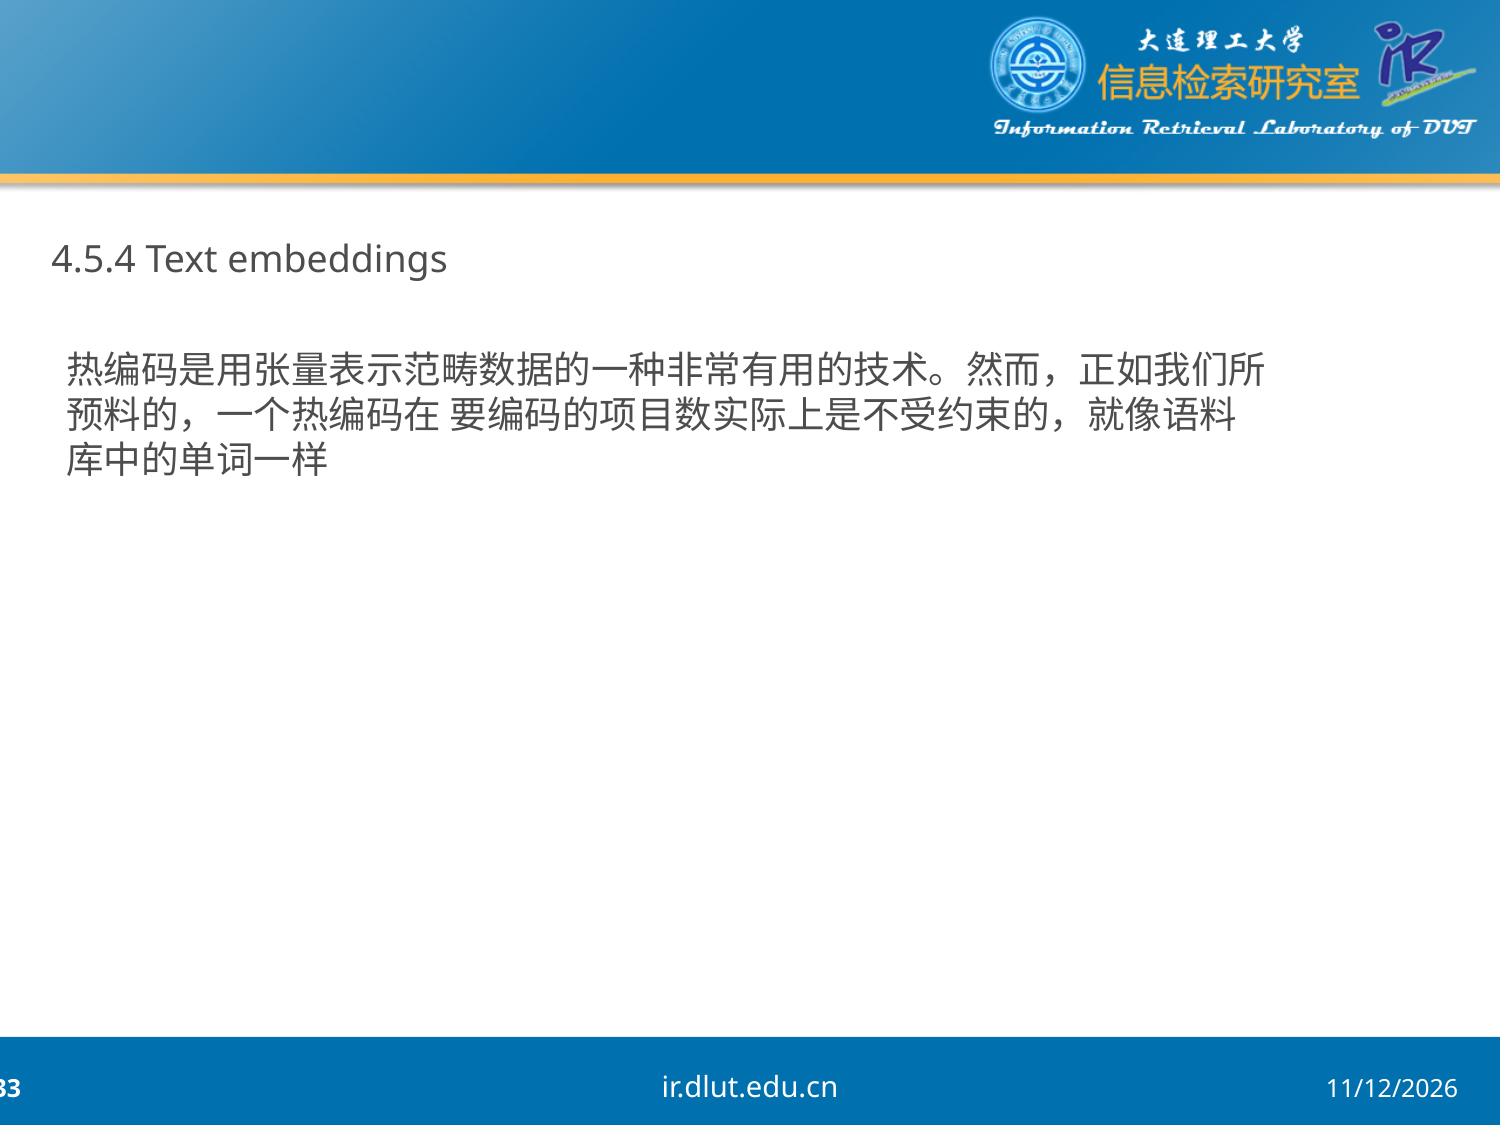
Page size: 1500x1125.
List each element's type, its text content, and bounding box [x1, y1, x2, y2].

text_box 热编码是用张量表示范畴数据的一种非常有用的技术。然而，正如我们所预料的，一个热编码在 要编码的项目数实际上是不受约束的，就像语料库中的单词一样 [51, 338, 1287, 489]
picture [0, 0, 1500, 1125]
text_box 4.5.4 Text embeddings [36, 227, 787, 287]
